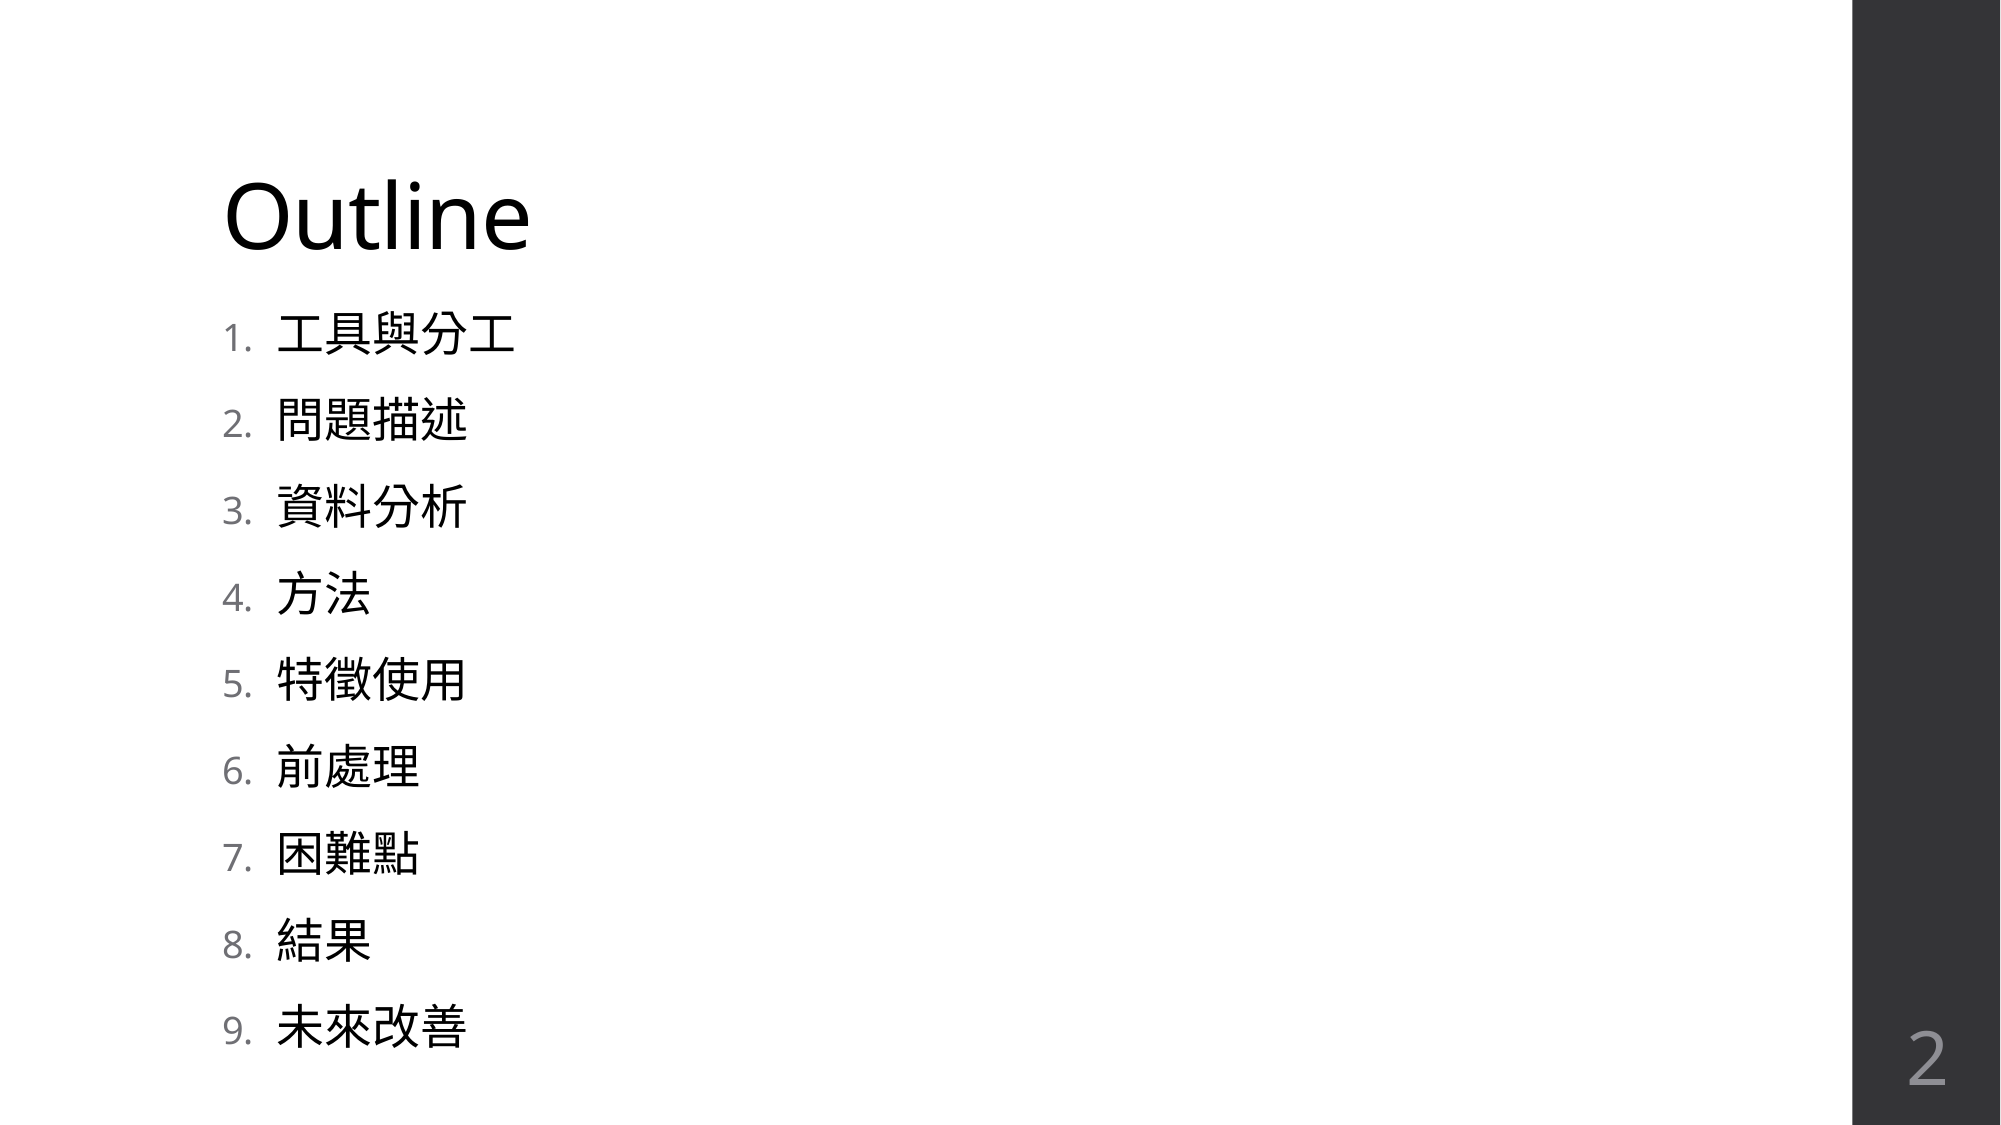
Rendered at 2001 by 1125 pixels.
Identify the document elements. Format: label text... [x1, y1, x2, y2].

title Outline [206, 60, 1797, 278]
list 工具與分工 問題描述 資料分析 方法 特徵使用 前處理 困難點 結果 未來改善 [206, 299, 1617, 1065]
slide_number 1 [1852, 1012, 2000, 1110]
